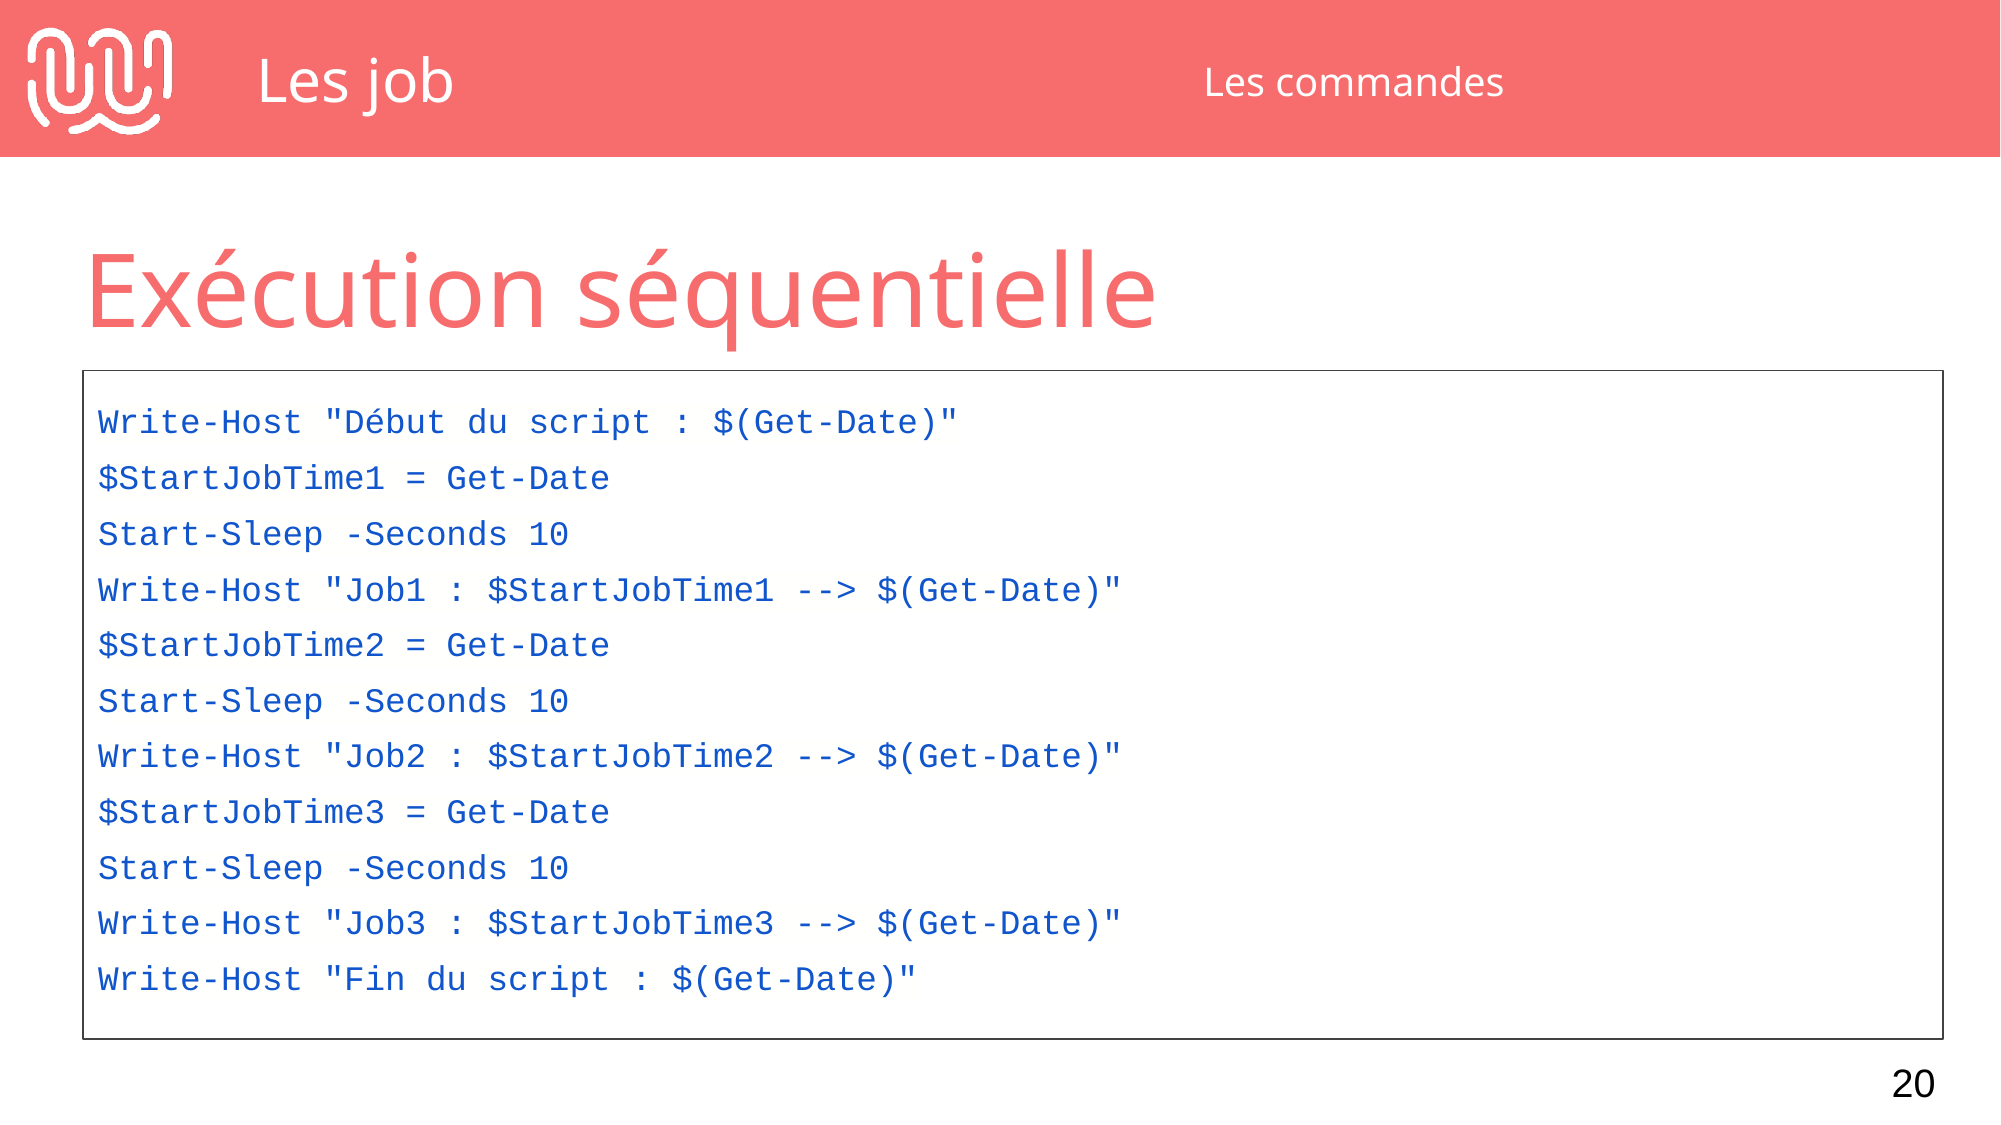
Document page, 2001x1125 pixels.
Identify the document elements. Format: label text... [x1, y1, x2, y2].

picture [27, 27, 178, 135]
subtitle Les commandes [1203, 41, 1971, 121]
text_box Write-Host "Début du script : $(Get-Date)" $StartJobTime1 = Get-Date Start-Sleep -Seconds 10 Write-Host "Job1 : $StartJobTime1 --> $(Get-Date)" $StartJobTime2 = Get-Date Start-Sleep -Seconds 10 Write-Host "Job2 : $StartJobTime2 --> $(Get-Date)" $StartJobTime3 = Get-Date Start-Sleep -Seconds 10 Write-Host "Job3 : $StartJobTime3 --> $(Get-Date)" Write-Host "Fin du script : $(Get-Date)" [83, 370, 1943, 1039]
title Les job [256, 0, 1194, 157]
title Exécution séquentielle [83, 224, 1937, 342]
slide_number ‹#› [1871, 1038, 1992, 1125]
